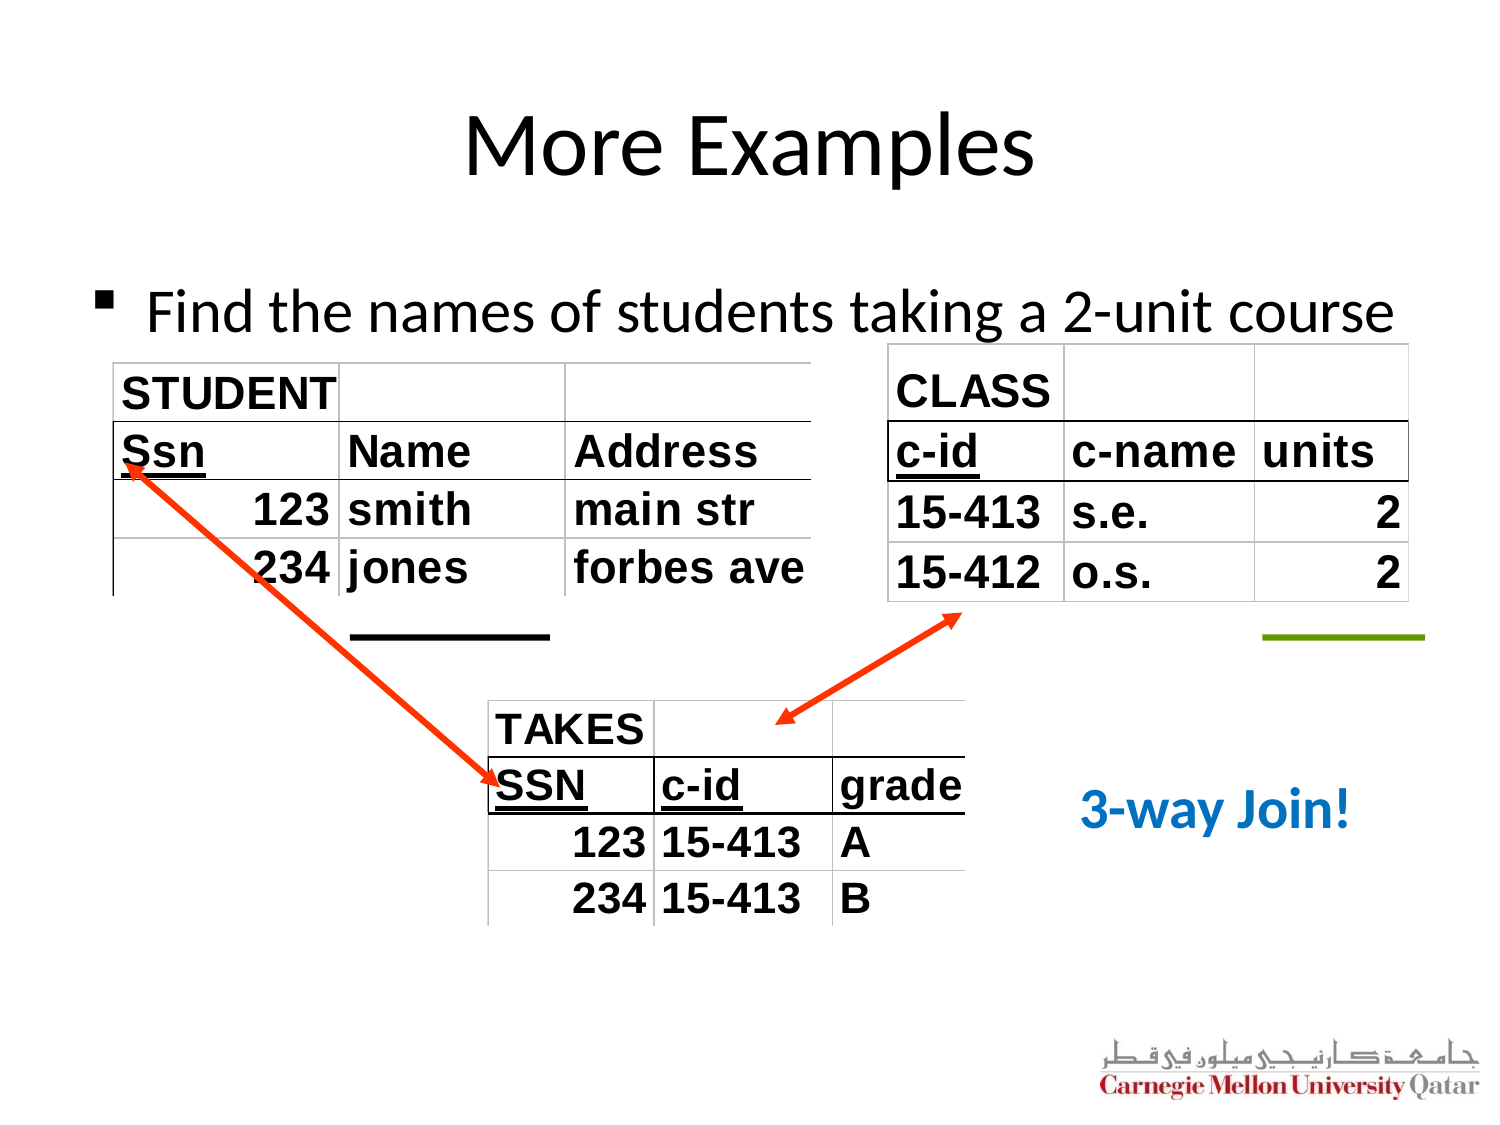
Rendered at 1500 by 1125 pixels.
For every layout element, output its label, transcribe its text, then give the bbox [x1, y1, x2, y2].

picture [1099, 1037, 1480, 1101]
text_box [887, 343, 1411, 604]
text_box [487, 699, 967, 928]
text_box 3-way Join! [1064, 762, 1368, 848]
list Find the names of students taking a 2-unit course [75, 262, 1425, 1005]
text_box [112, 362, 813, 598]
text_box [819, 613, 963, 698]
title More Examples [75, 45, 1425, 233]
